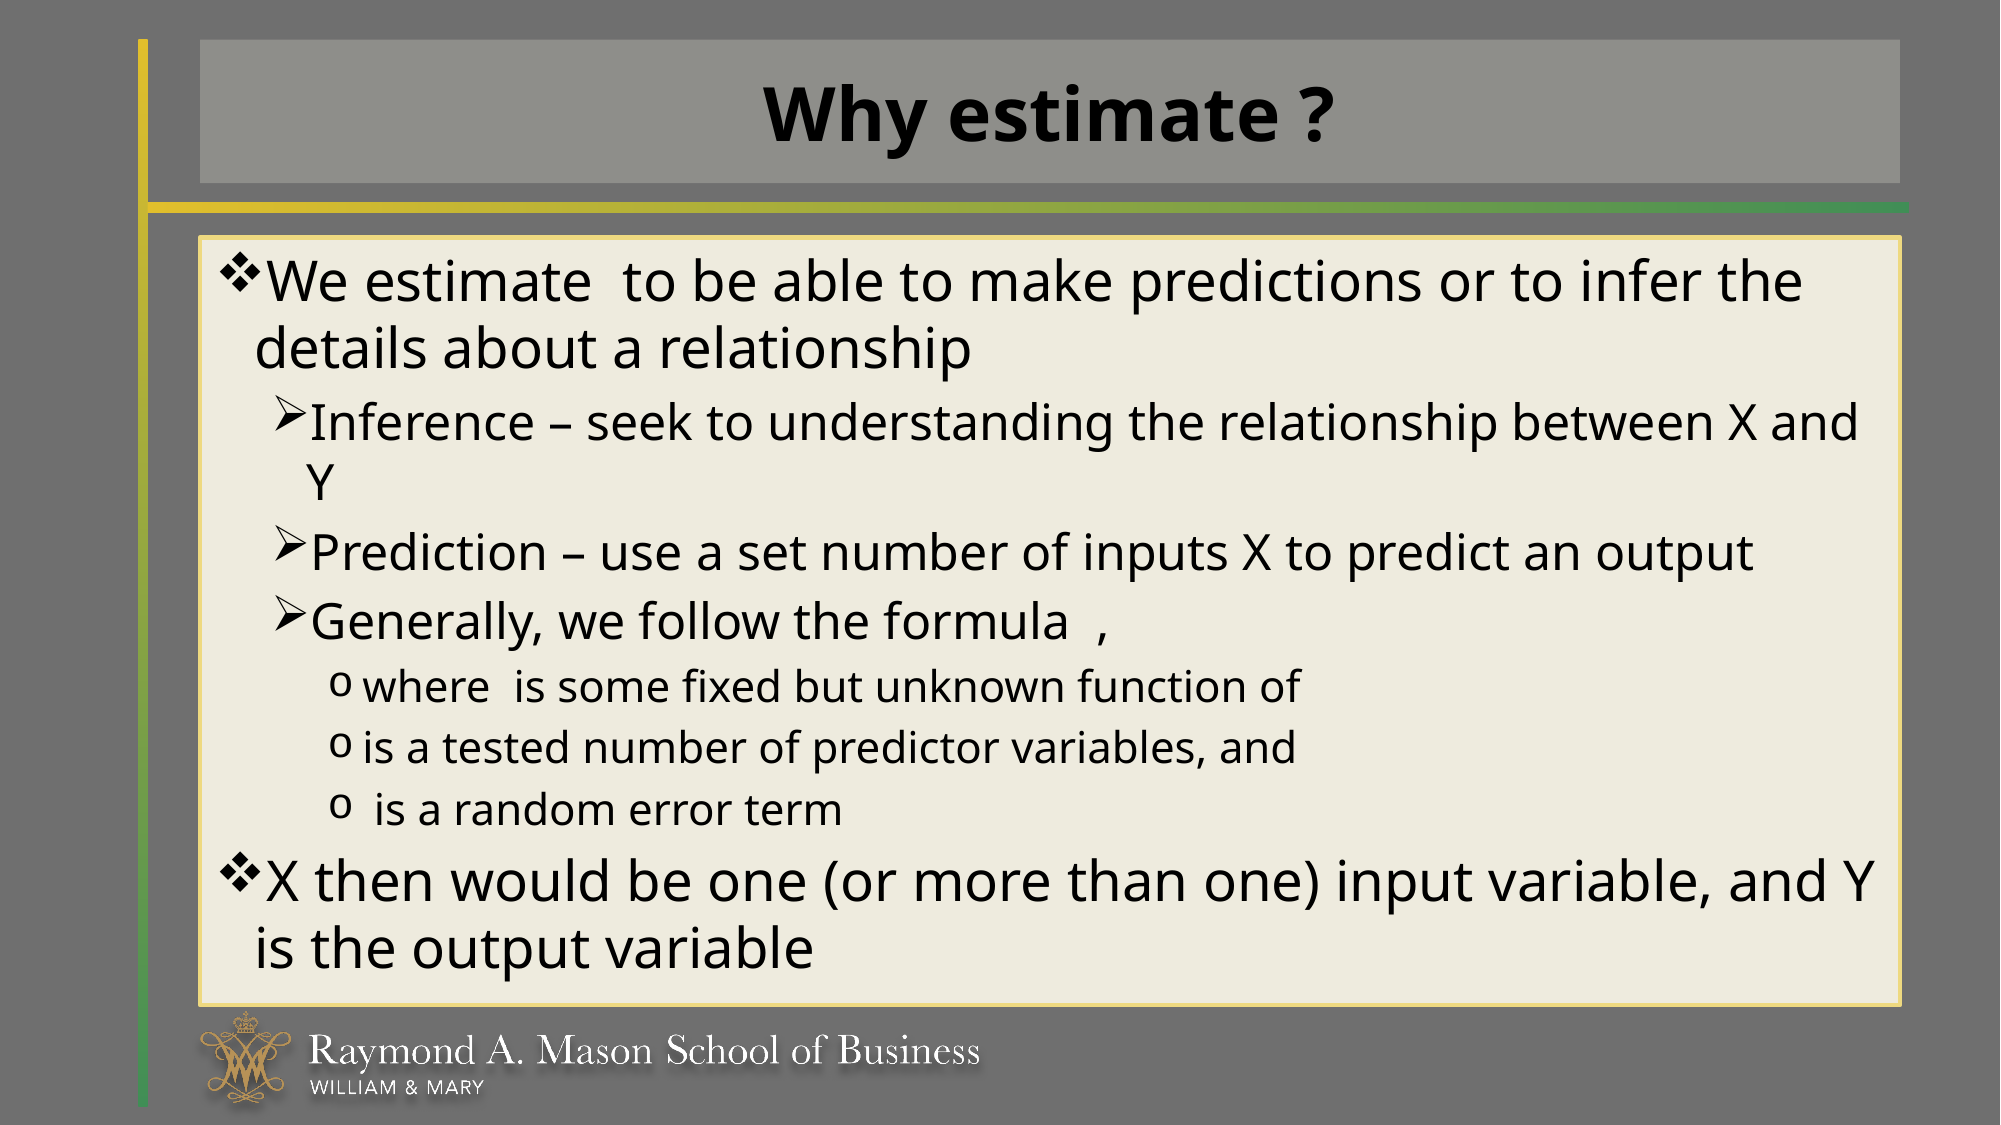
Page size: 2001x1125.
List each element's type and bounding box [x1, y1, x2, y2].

picture [200, 1011, 979, 1103]
